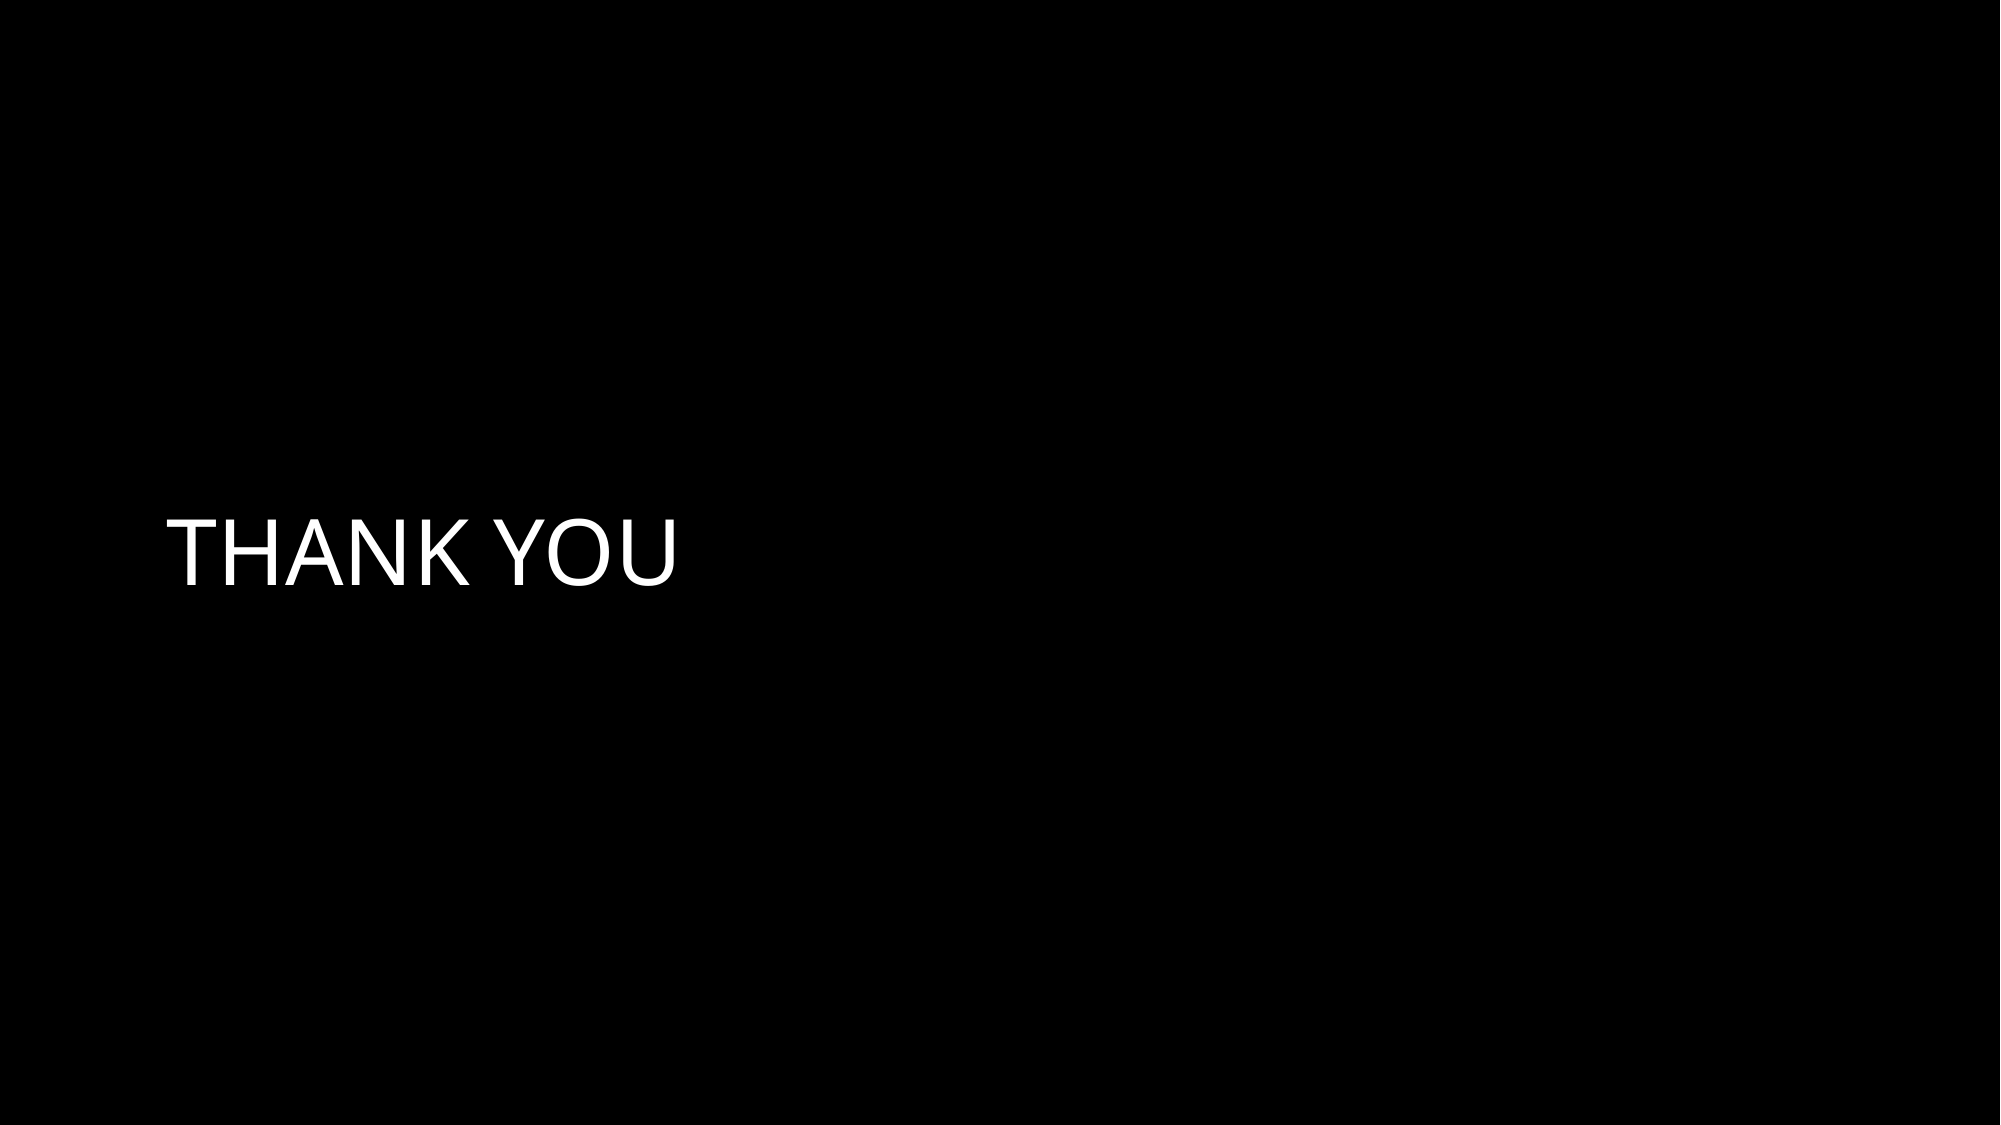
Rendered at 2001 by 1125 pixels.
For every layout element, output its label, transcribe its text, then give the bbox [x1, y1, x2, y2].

title THANK YOU [151, 476, 1850, 636]
